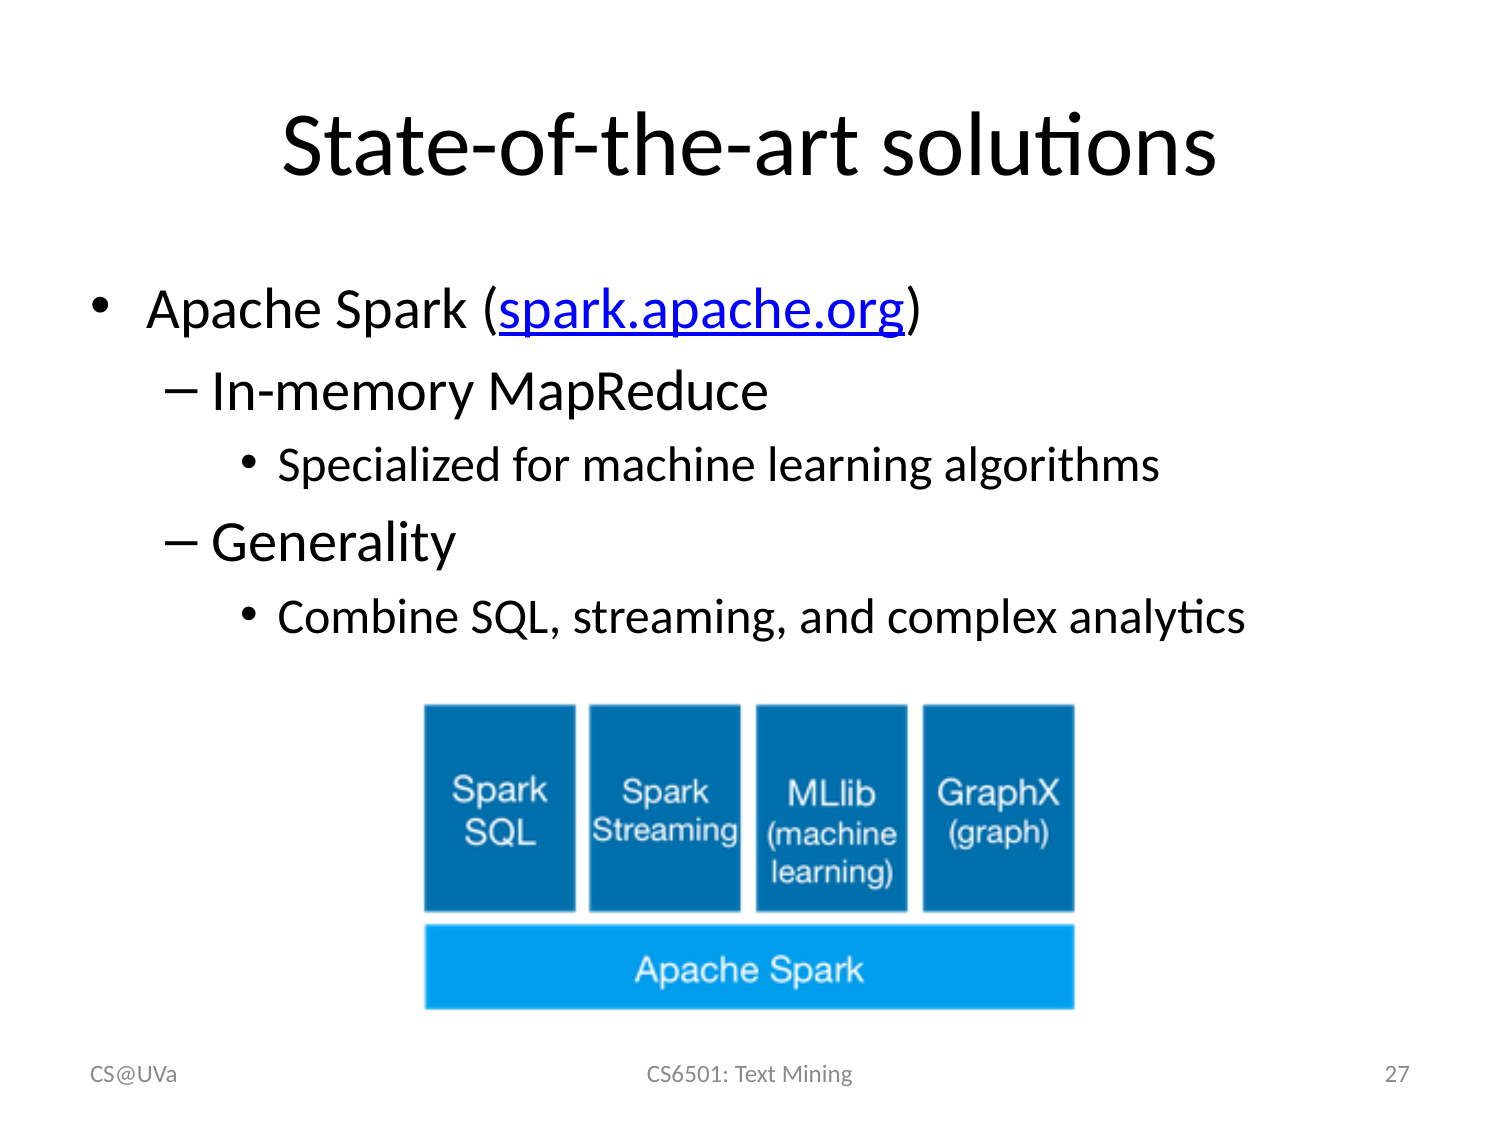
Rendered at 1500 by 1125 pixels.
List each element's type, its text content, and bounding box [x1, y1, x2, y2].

title State-of-the-art solutions [75, 45, 1425, 233]
slide_number 27 [1074, 1042, 1425, 1103]
list Apache Spark (spark.apache.org) In-memory MapReduce Specialized for machine learning algorithms Generality Combine SQL, streaming, and complex analytics [75, 262, 1425, 1005]
footer CS6501: Text Mining [512, 1042, 988, 1103]
slide_number CS@UVa [75, 1042, 425, 1103]
picture [416, 695, 1084, 1019]
